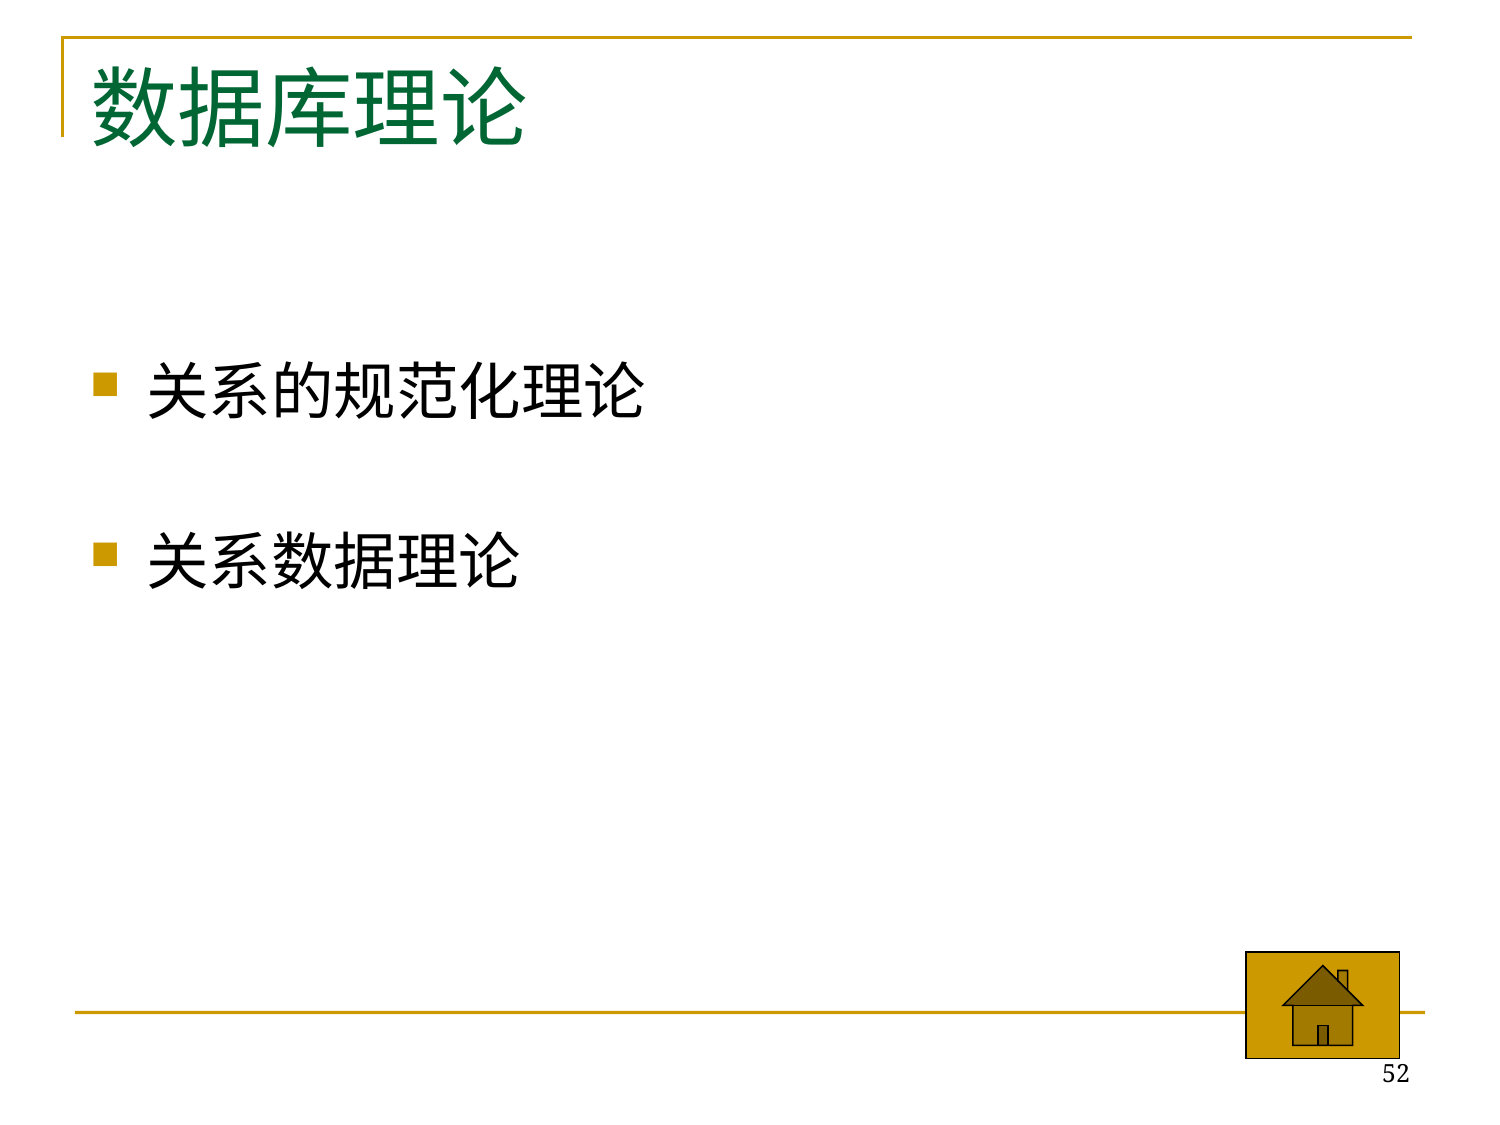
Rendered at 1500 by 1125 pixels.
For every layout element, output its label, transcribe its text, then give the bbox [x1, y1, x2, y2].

title 数据库理论 [75, 45, 1425, 233]
list 关系的规范化理论 关系数据理论 [75, 262, 1425, 1006]
text_box [1246, 952, 1400, 1023]
slide_number 52 [1074, 1023, 1426, 1100]
